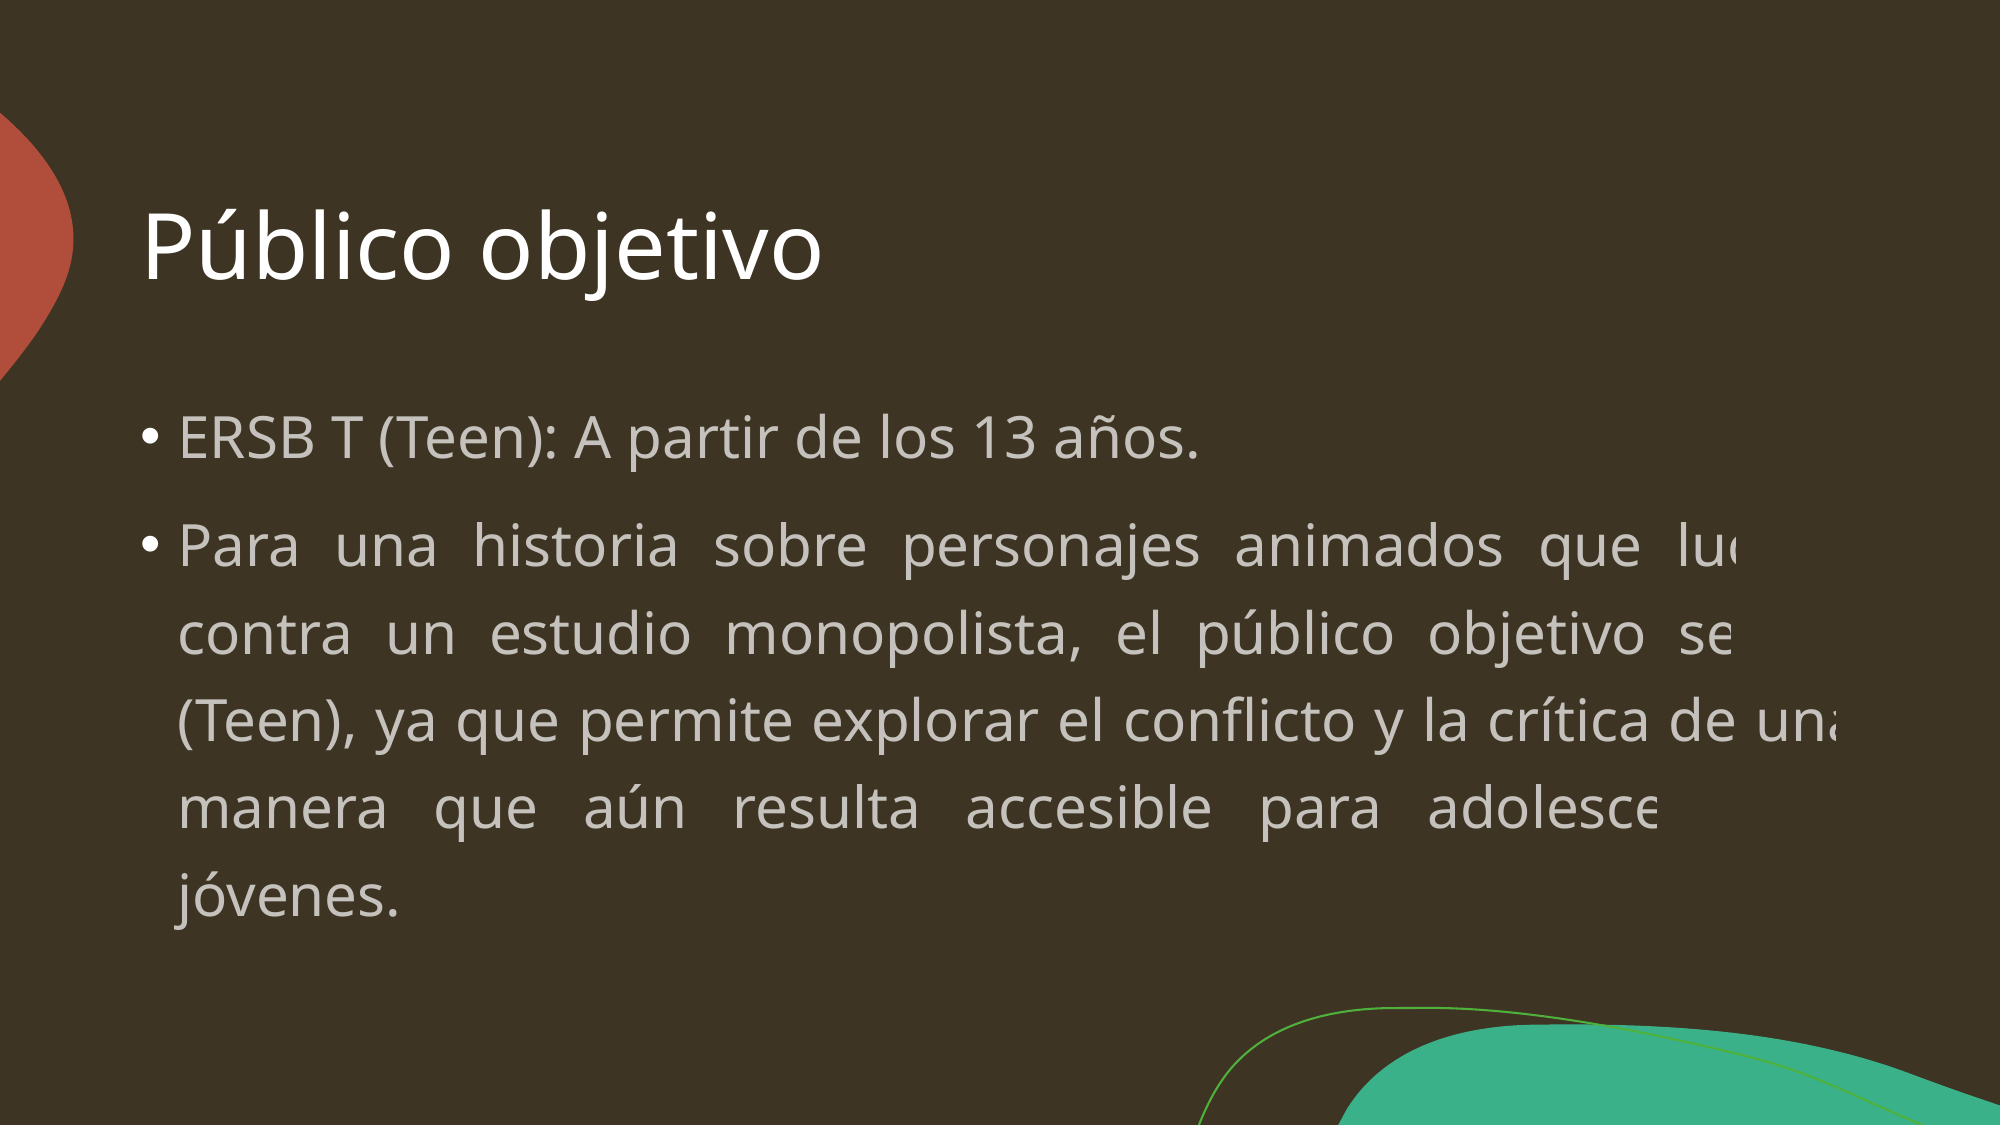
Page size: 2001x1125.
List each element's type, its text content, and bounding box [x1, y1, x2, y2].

title Público objetivo [125, 125, 1875, 375]
list ERSB T (Teen): A partir de los 13 años. Para una historia sobre personajes animados que luchan contra un estudio monopolista, el público objetivo será T (Teen), ya que permite explorar el conflicto y la crítica de una manera que aún resulta accesible para adolescentes y jóvenes. [125, 375, 1875, 1002]
